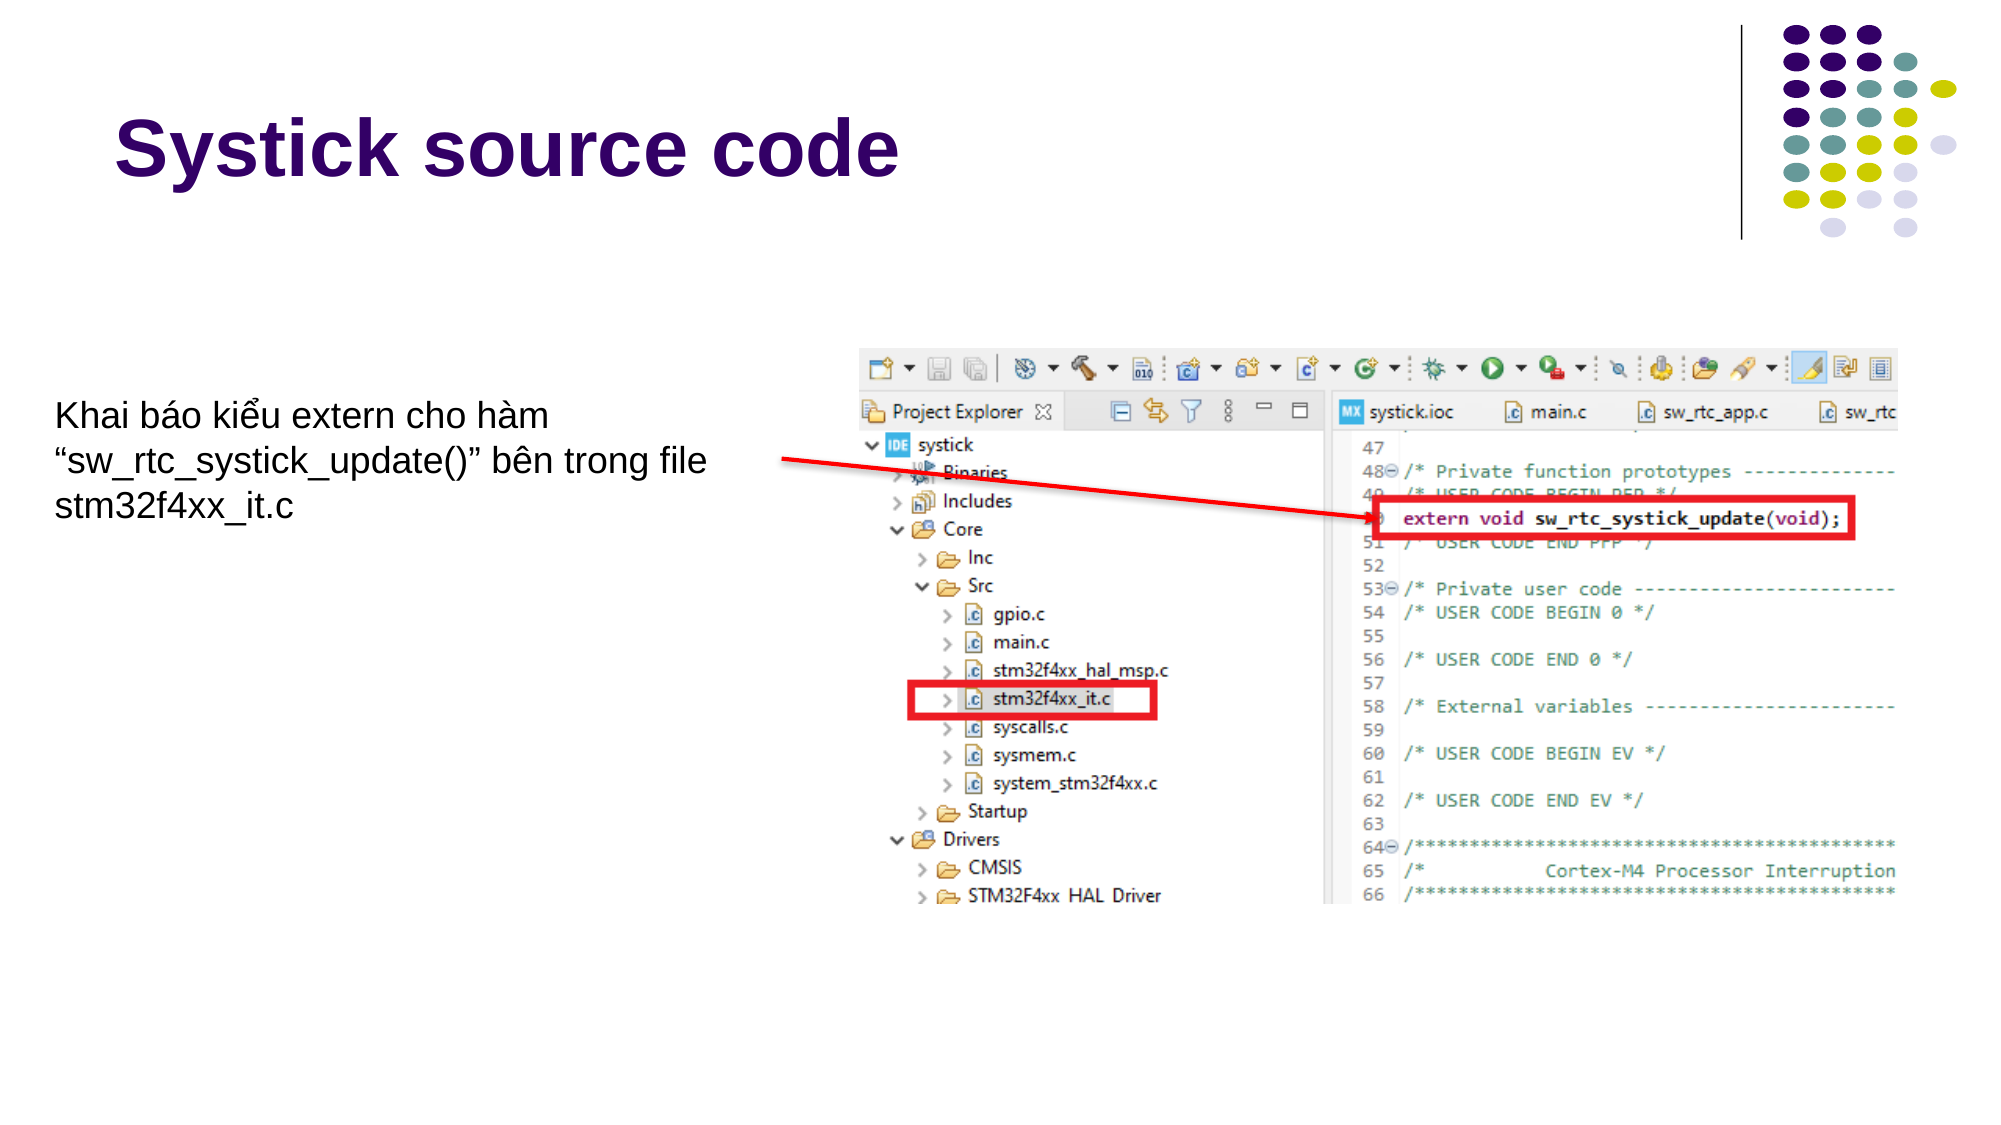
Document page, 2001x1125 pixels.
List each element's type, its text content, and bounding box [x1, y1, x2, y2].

title Systick source code [99, 42, 1750, 200]
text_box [781, 459, 1379, 519]
picture [859, 348, 1898, 904]
text_box Khai báo kiểu extern cho hàm “sw_rtc_systick_update()” bên trong file stm32f4xx_it.c [39, 383, 782, 534]
